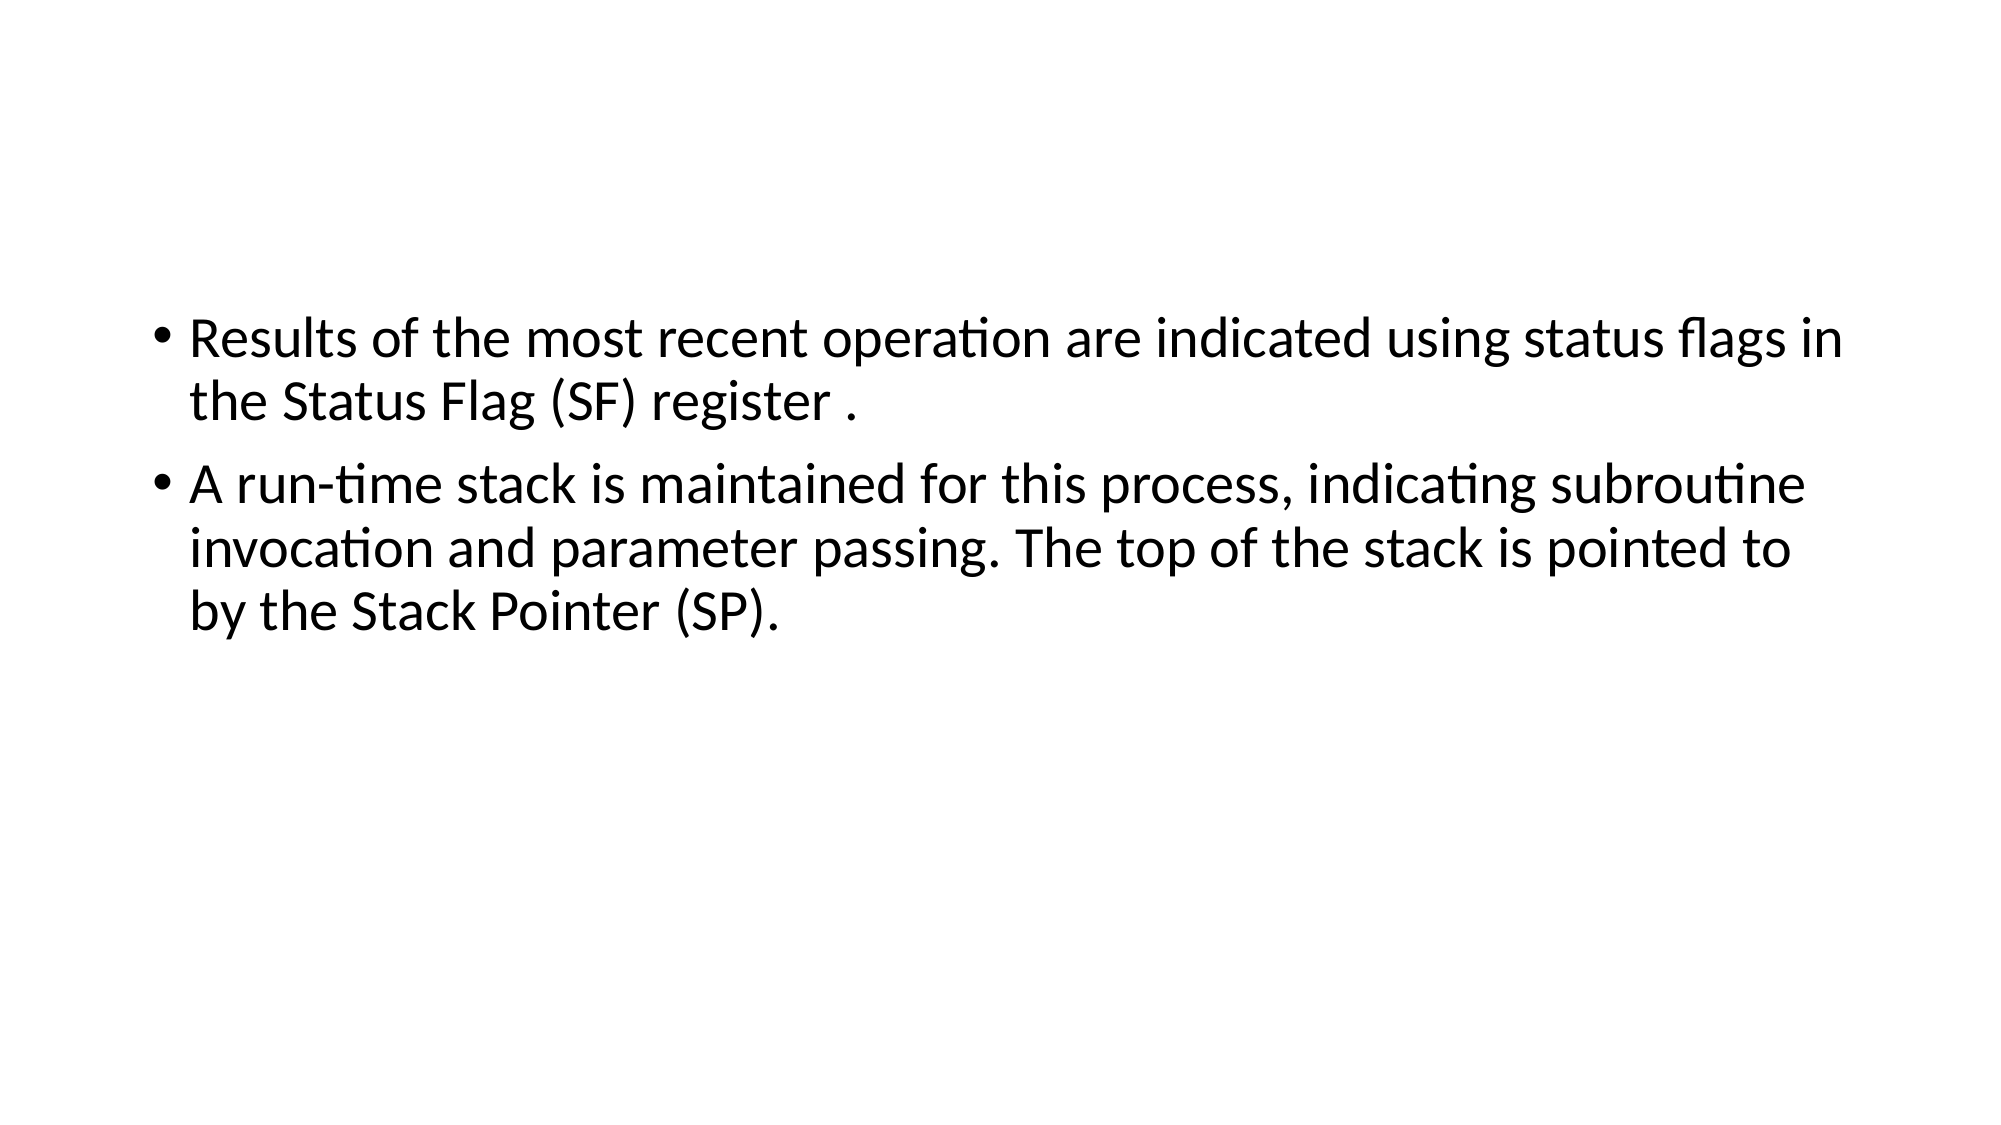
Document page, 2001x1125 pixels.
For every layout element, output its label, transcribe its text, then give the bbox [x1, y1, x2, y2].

list Results of the most recent operation are indicated using status flags in the Status Flag (SF) register . A run-time stack is maintained for this process, indicating subroutine invocation and parameter passing. The top of the stack is pointed to by the Stack Pointer (SP). [137, 299, 1863, 1014]
